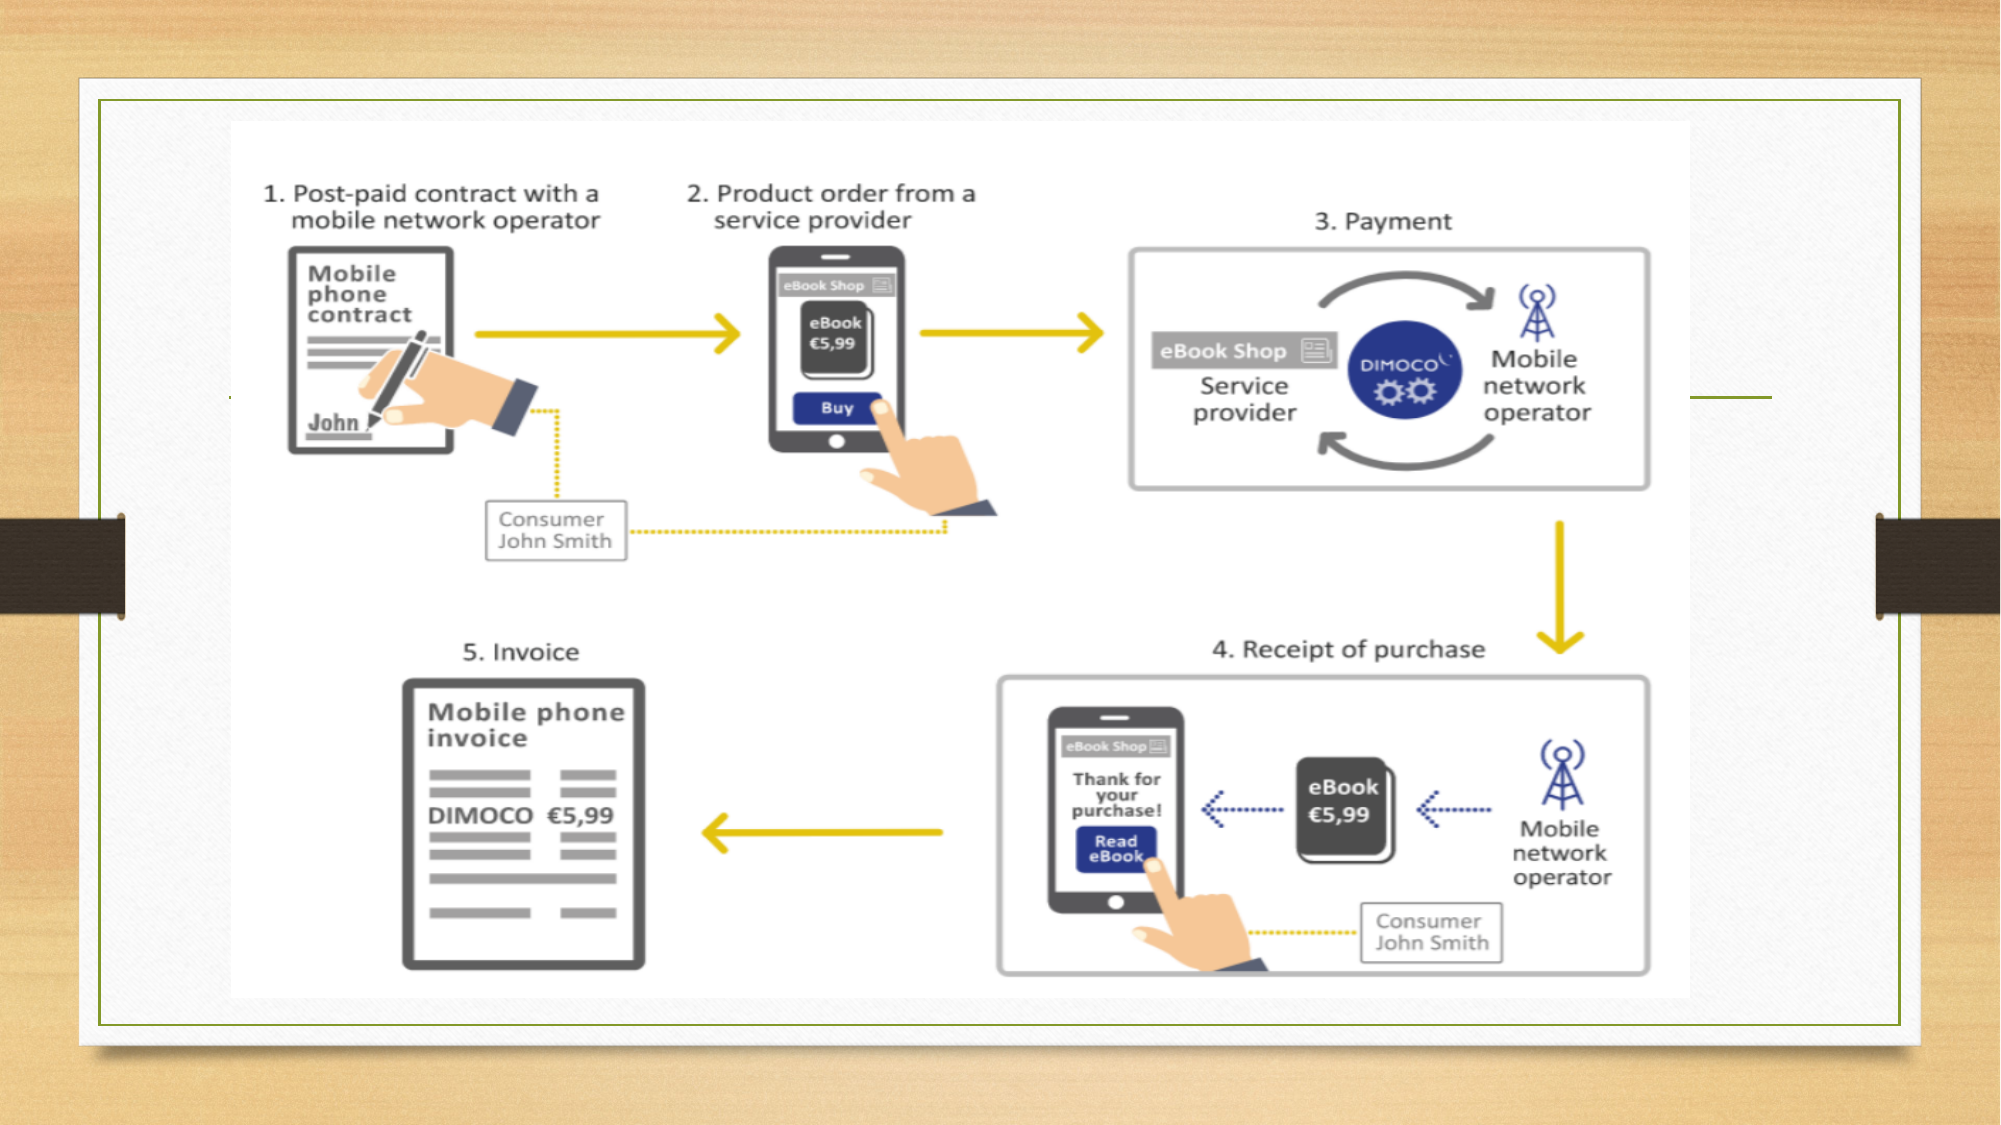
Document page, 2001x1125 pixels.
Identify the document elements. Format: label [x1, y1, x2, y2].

picture [0, 0, 2001, 1125]
list [231, 120, 1690, 998]
